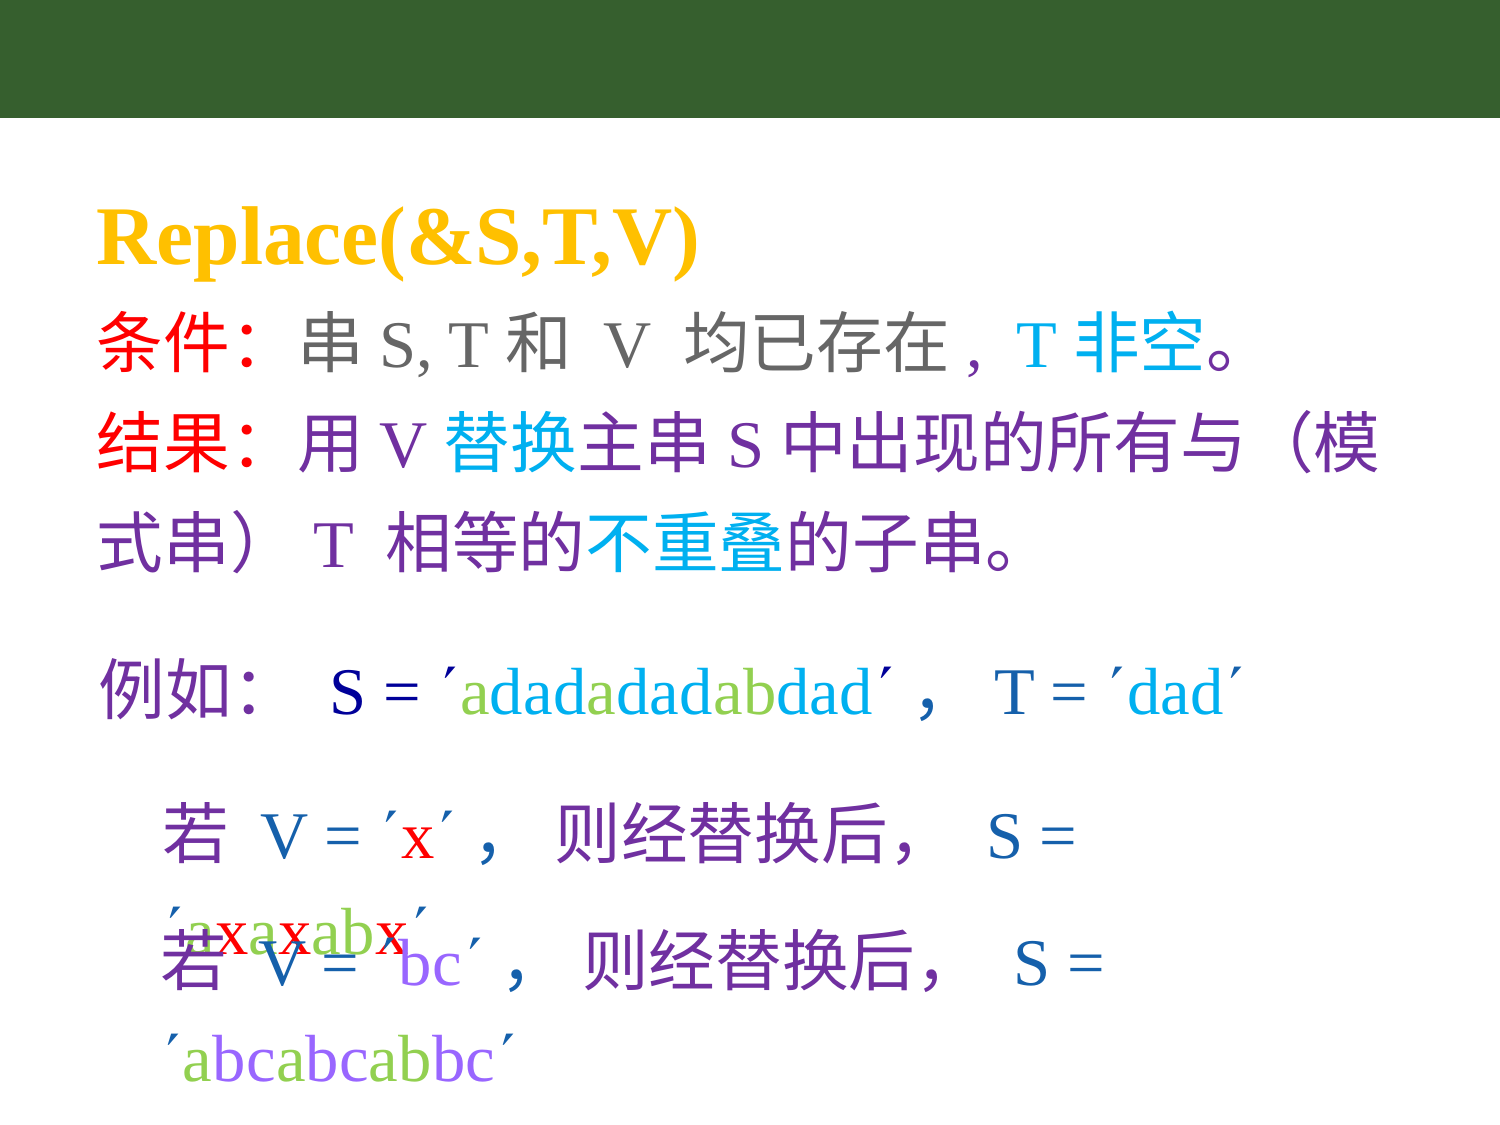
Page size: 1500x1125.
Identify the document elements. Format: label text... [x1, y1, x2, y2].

text_box 若 V = x， 则经替换后， S = axaxabx [148, 768, 1361, 895]
text_box 例如： S = adadadadabdad，T = dad [83, 640, 1261, 735]
text_box 若 V = bc， 则经替换后， S = abcabcabbc [145, 895, 1463, 1103]
text_box Replace(&S,T,V) 条件：串S, T和 V 均已存在, T非空。 结果：用V替换主串S中出现的所有与（模式串）T 相等的不重叠的子串。 [82, 148, 1418, 586]
